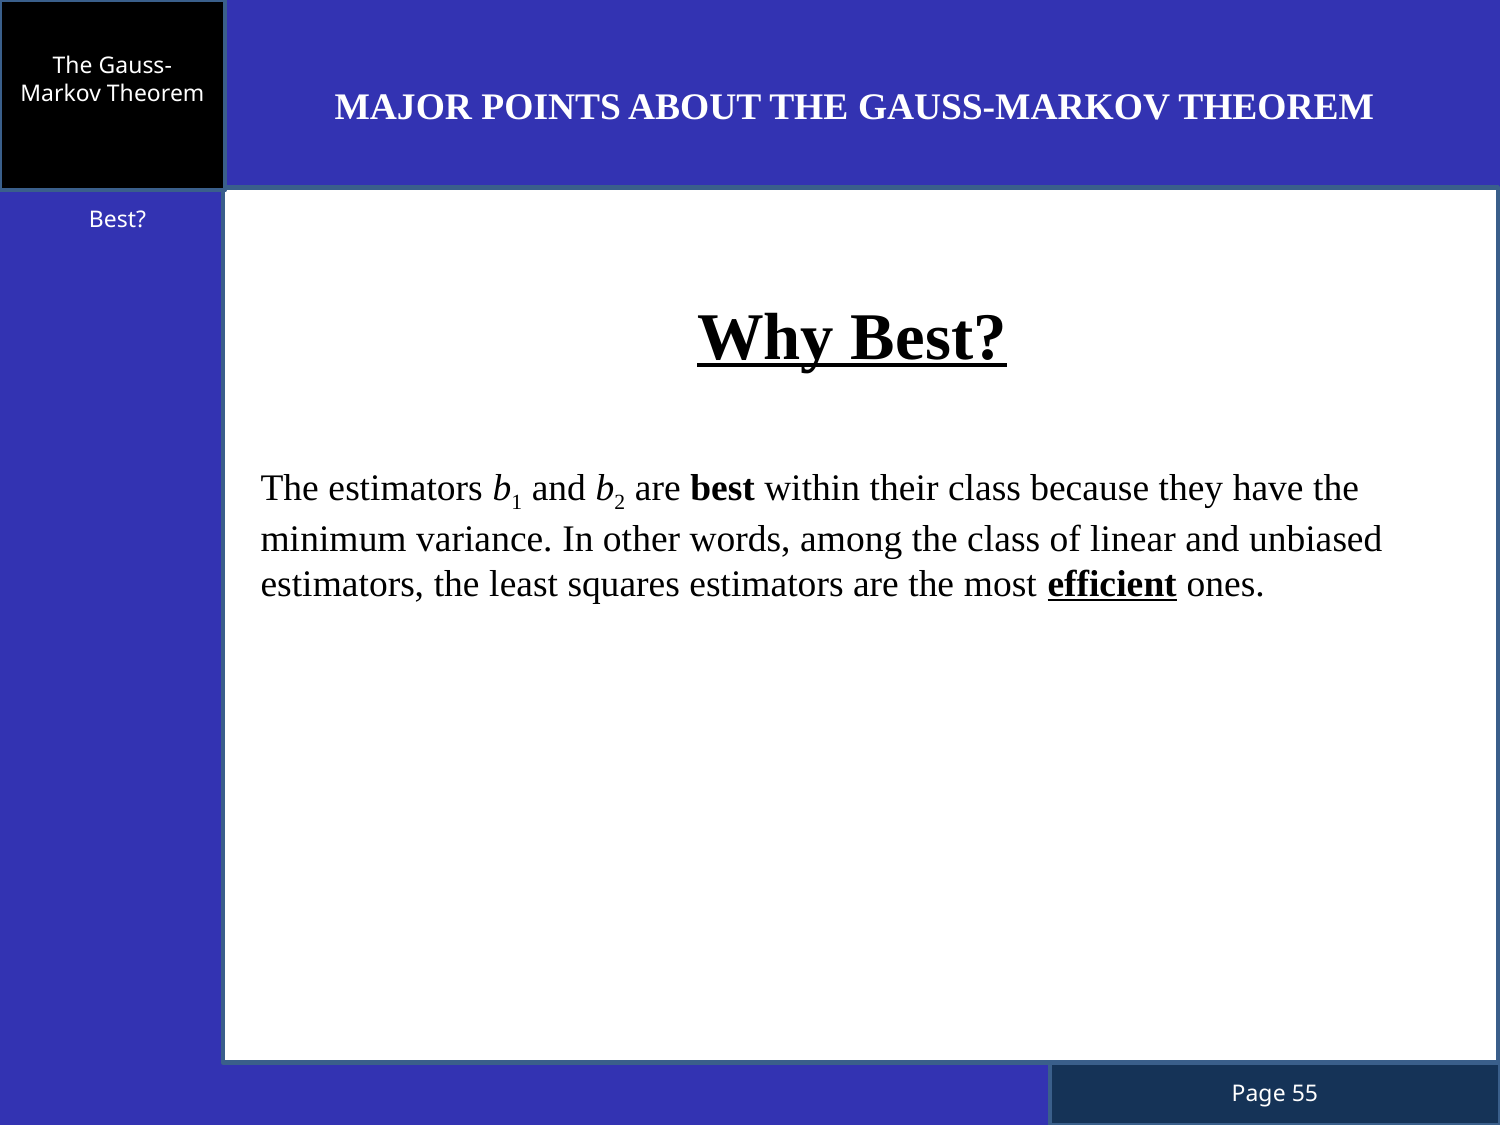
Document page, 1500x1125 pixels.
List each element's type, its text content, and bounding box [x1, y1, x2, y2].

text_box The Gauss-Markov Theorem [0, 43, 225, 114]
text_box Best? [4, 197, 230, 240]
text_box Why Best? The estimators b1 and b2 are best within their class because they have the minimum variance. In other words, among the class of linear and unbiased estimators, the least squares estimators are the most efficient ones. [245, 240, 1459, 747]
text_box MAJOR POINTS ABOUT THE GAUSS-MARKOV THEOREM [319, 74, 1390, 135]
